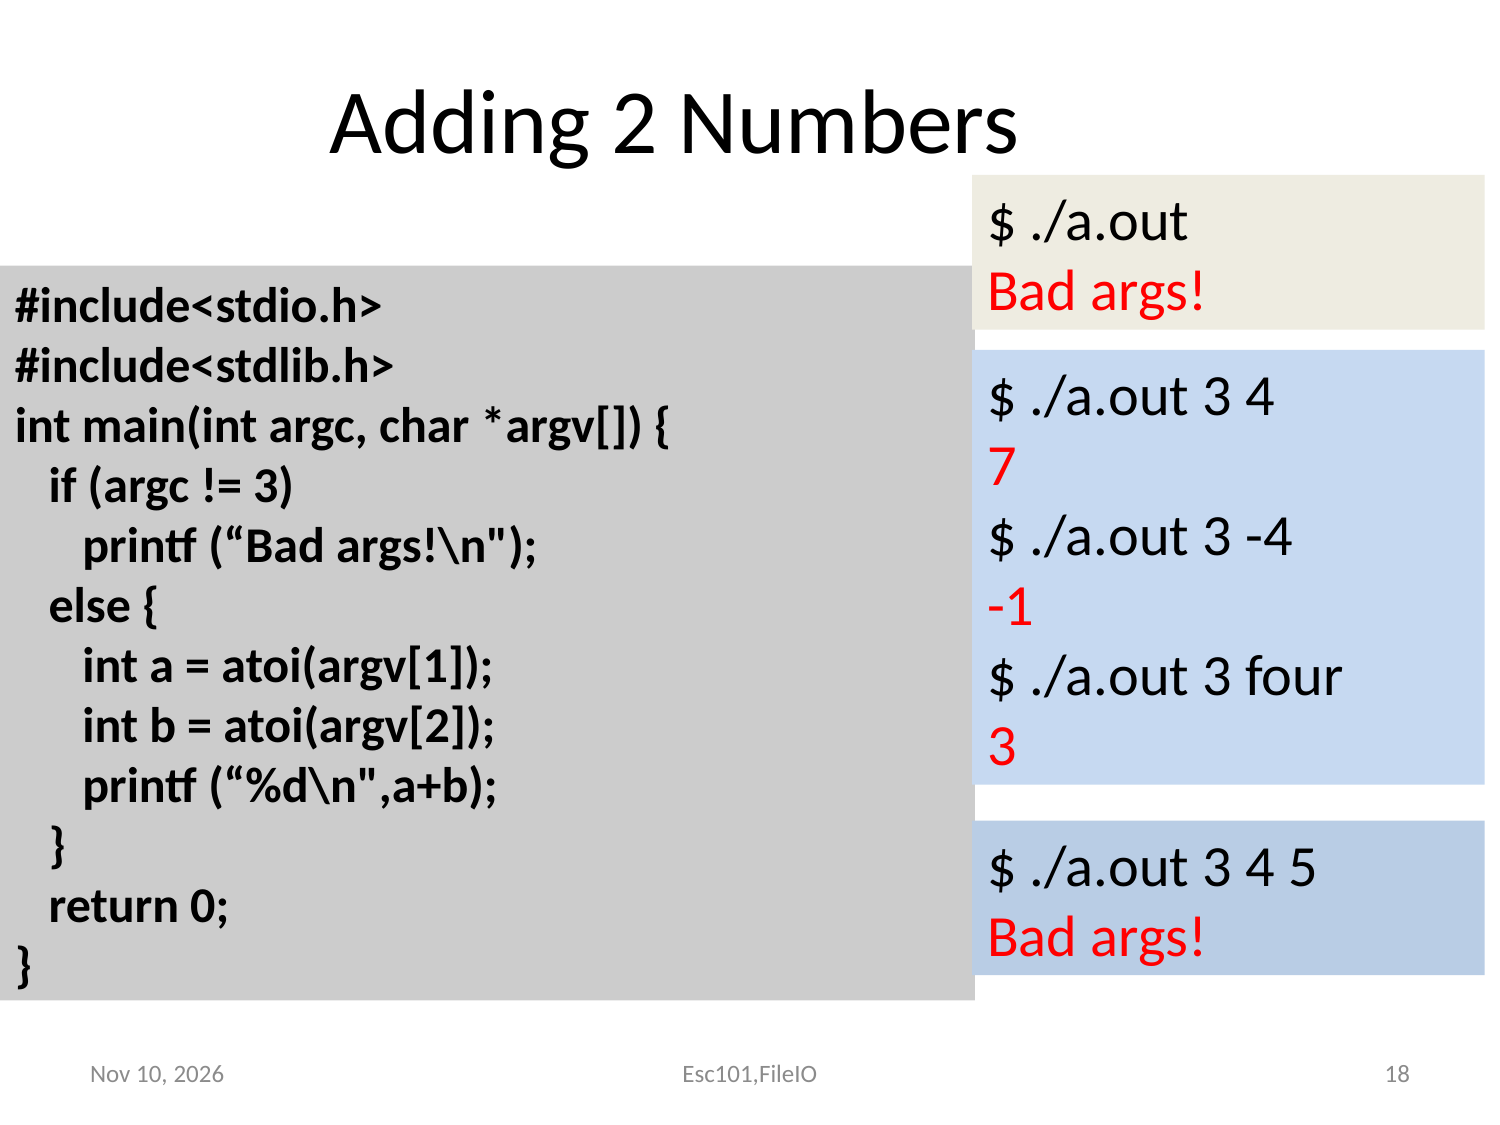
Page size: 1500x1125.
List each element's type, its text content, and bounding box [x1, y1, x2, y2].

text_box $ ./a.out 3 4 7 $ ./a.out 3 -4 -1 $ ./a.out 3 four 3 [972, 349, 1485, 785]
slide_number Nov-17 [75, 1042, 425, 1103]
text_box $ ./a.out Bad args! [972, 174, 1485, 330]
footer Esc101,FileIO [512, 1042, 988, 1103]
text_box $ ./a.out 3 4 5 Bad args! [972, 820, 1485, 976]
slide_number 18 [1074, 1042, 1425, 1103]
text_box #include<stdio.h> #include<stdlib.h> int main(int argc, char *argv[]) { if (argc != 3) printf (“Bad args!\n"); else { int a = atoi(argv[1]); int b = atoi(argv[2]); printf (“%d\n",a+b); } return 0; } [0, 265, 975, 1001]
title Adding 2 Numbers [0, 23, 1350, 211]
